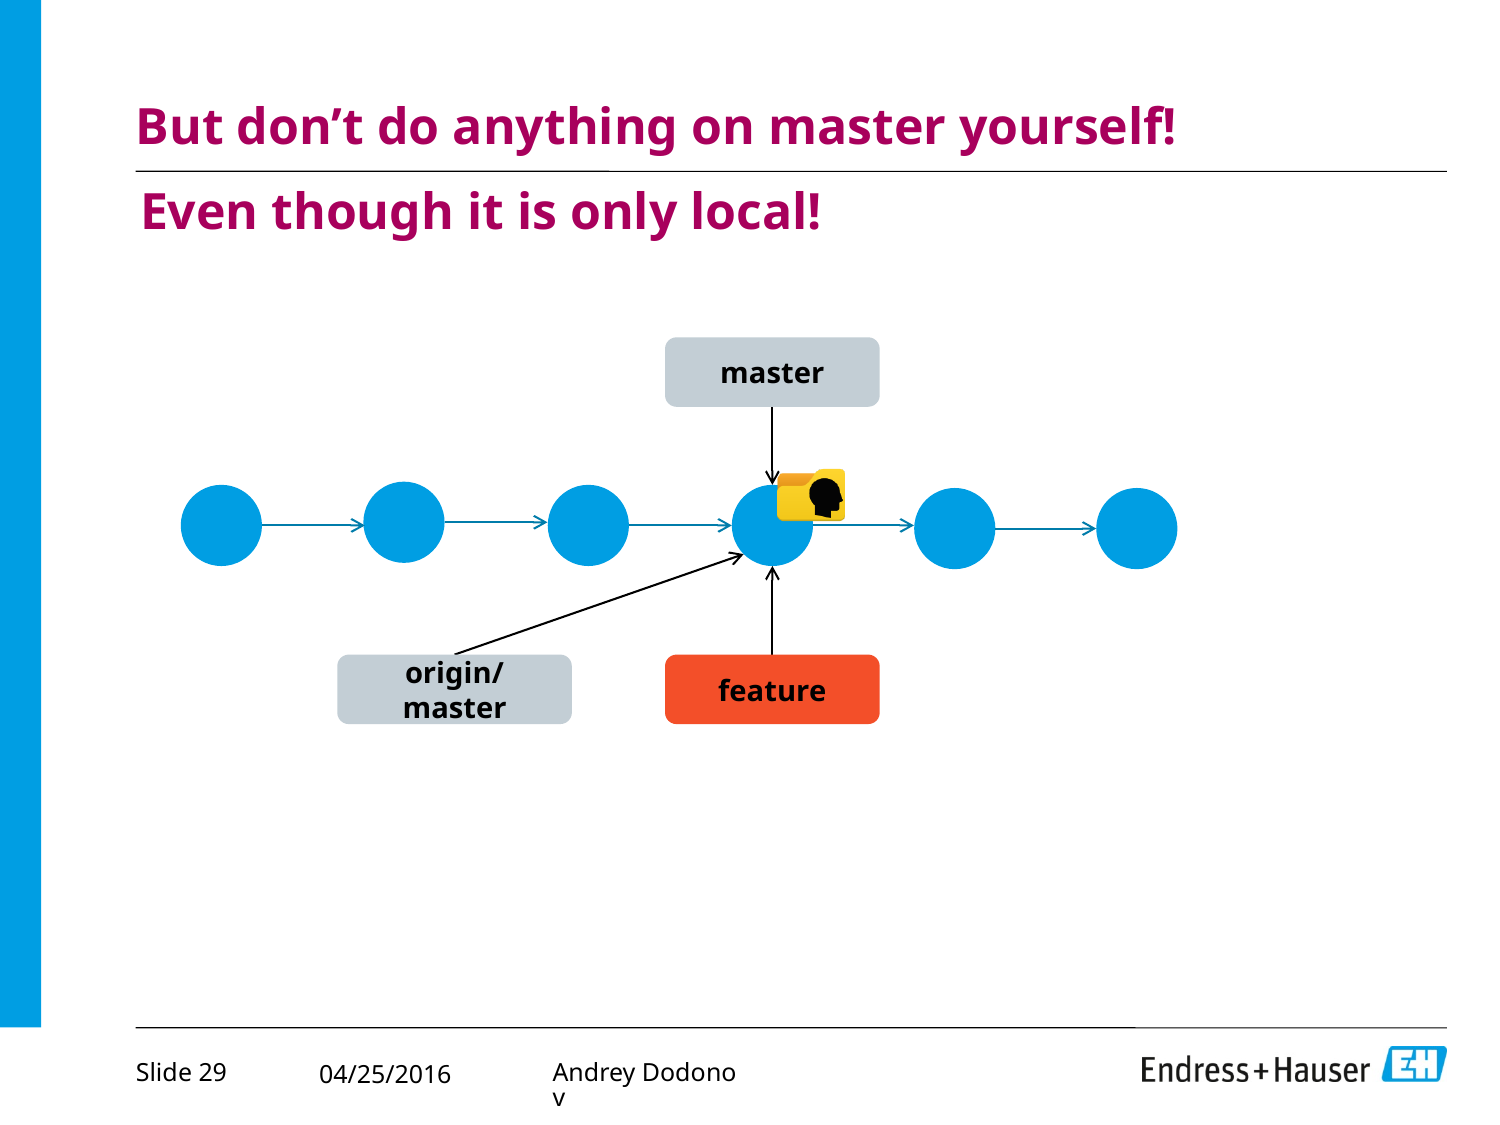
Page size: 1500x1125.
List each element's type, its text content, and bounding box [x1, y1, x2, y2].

picture [1142, 1046, 1391, 1082]
title But don’t do anything on master yourself! [135, 101, 1448, 162]
picture [1438, 1055, 1447, 1082]
text_box [545, 482, 631, 552]
text_box Even though it is only local! [140, 186, 1452, 246]
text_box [454, 553, 659, 655]
slide_number Slide 29 [135, 1058, 230, 1089]
text_box [361, 479, 447, 565]
text_box [178, 482, 264, 569]
text_box origin/master [335, 652, 574, 727]
text_box [912, 485, 998, 572]
text_box [1094, 485, 1180, 572]
picture [1392, 1050, 1437, 1078]
text_box master [662, 335, 882, 409]
footer Andrey Dodonov [552, 1058, 742, 1089]
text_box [664, 460, 880, 725]
